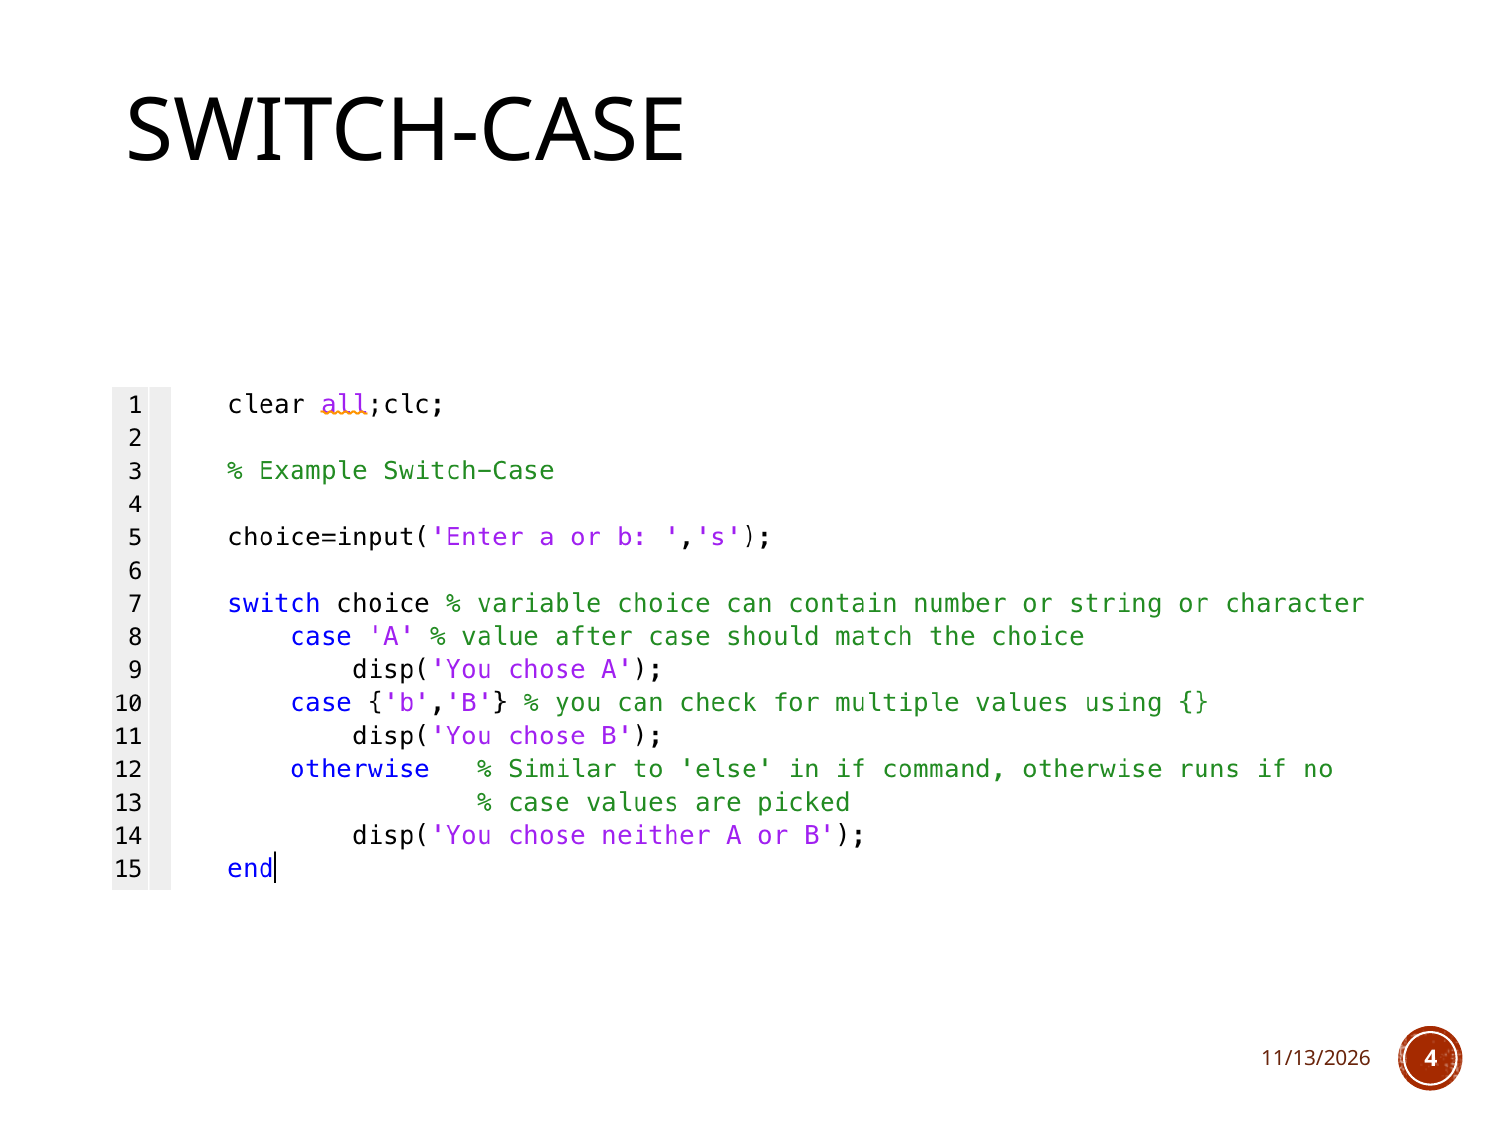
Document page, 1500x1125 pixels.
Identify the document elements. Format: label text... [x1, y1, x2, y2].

slide_number 4 [1391, 1028, 1471, 1089]
title Switch-Case [110, 0, 1386, 264]
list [113, 388, 1386, 888]
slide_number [982, 1028, 1386, 1089]
